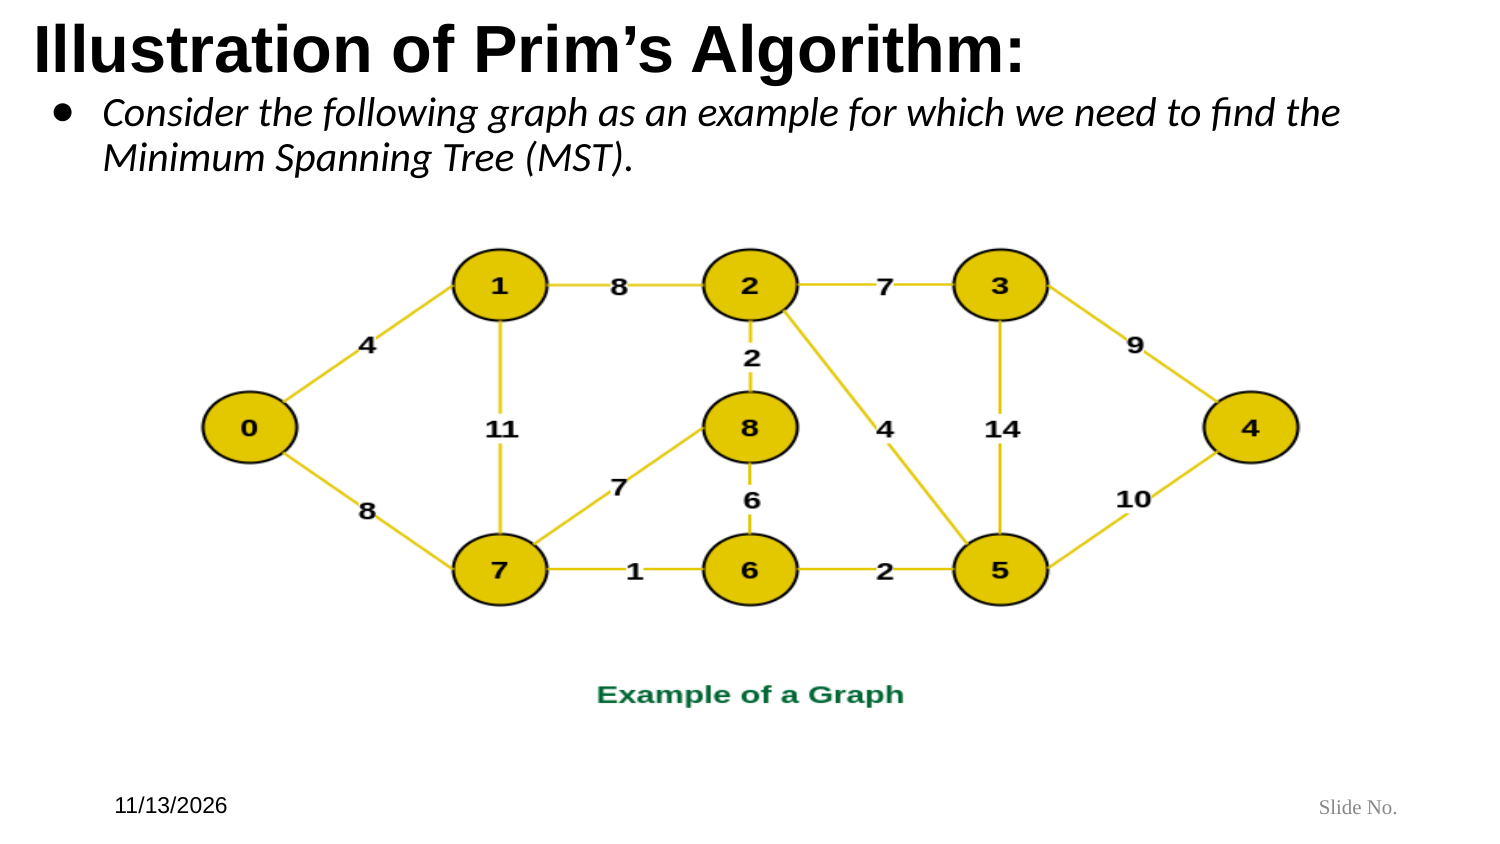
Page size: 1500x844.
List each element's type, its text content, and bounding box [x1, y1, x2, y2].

picture [154, 236, 1346, 760]
title Illustration of Prim’s Algorithm: [21, 0, 1450, 84]
list Consider the following graph as an example for which we need to find the Minimum Spanning Tree (MST). [16, 84, 1477, 776]
text_box Slide No. [1307, 782, 1477, 827]
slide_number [103, 782, 441, 827]
